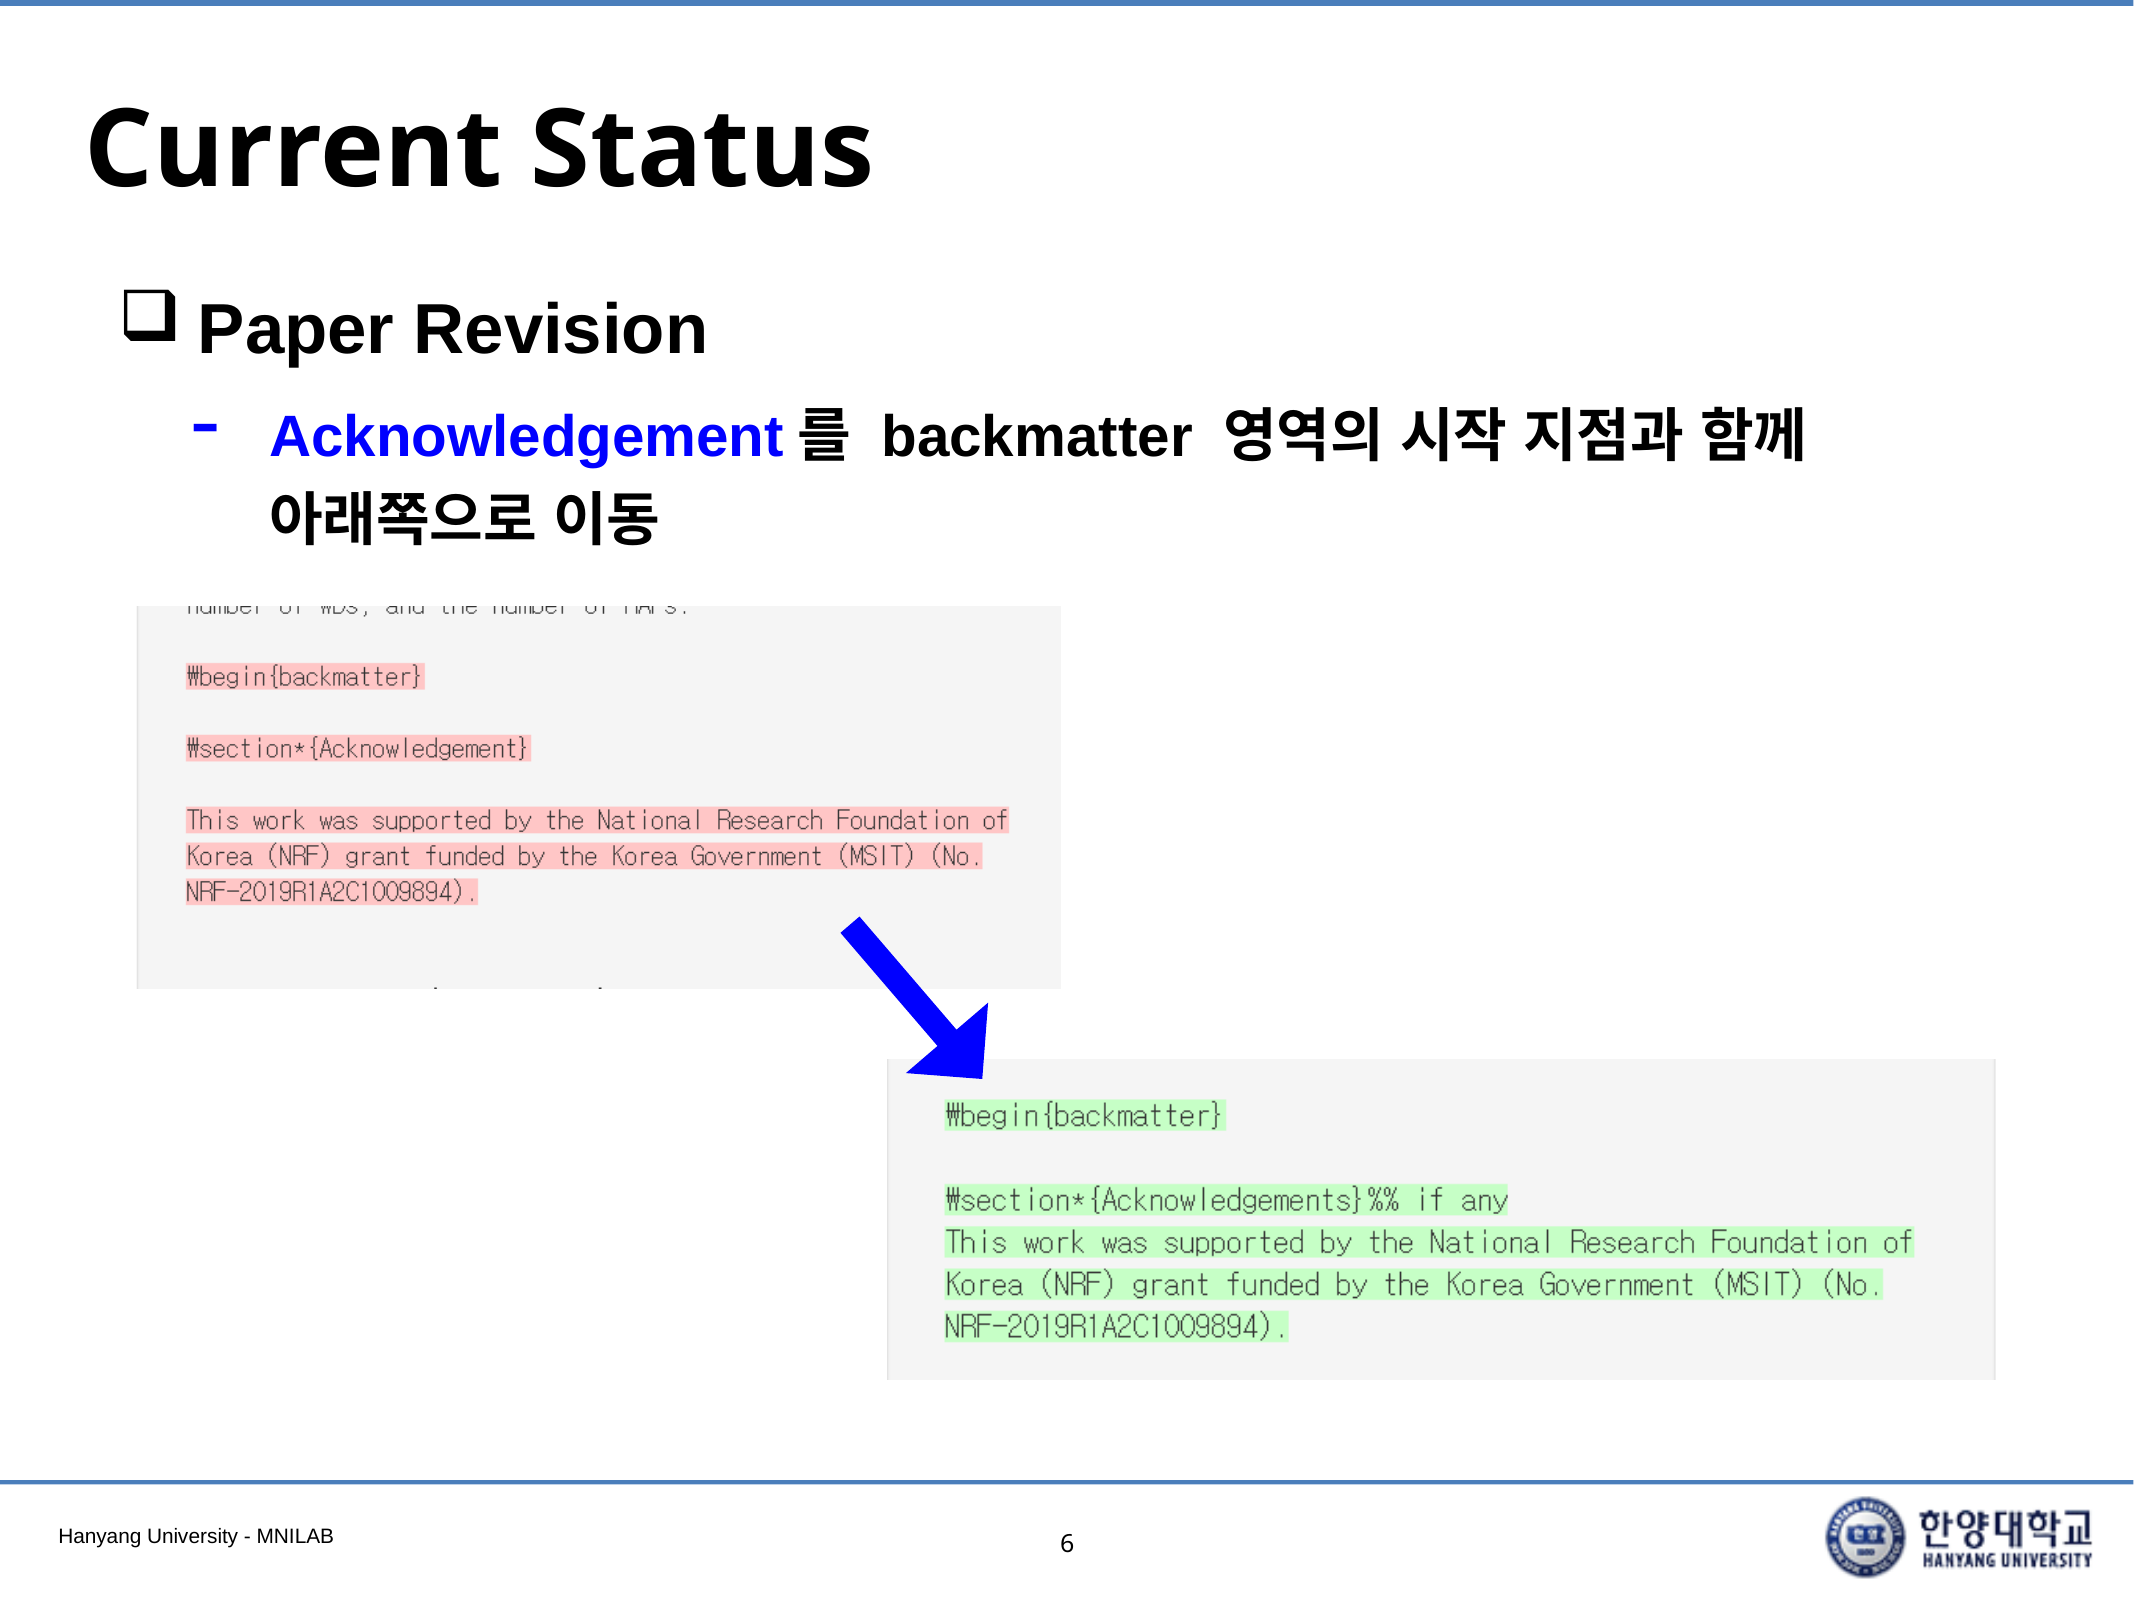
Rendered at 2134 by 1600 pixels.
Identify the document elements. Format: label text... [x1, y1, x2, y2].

slide_number 6 [1037, 1518, 1098, 1567]
text_box [888, 989, 989, 1058]
title Current Status [75, 41, 2058, 245]
picture [887, 1058, 2010, 1380]
picture [133, 606, 1061, 989]
picture [1797, 1495, 2128, 1581]
list Paper Revision Acknowledgement를 backmatter 영역의 시작 지점과 함께 아래쪽으로 이동 [109, 256, 2011, 595]
